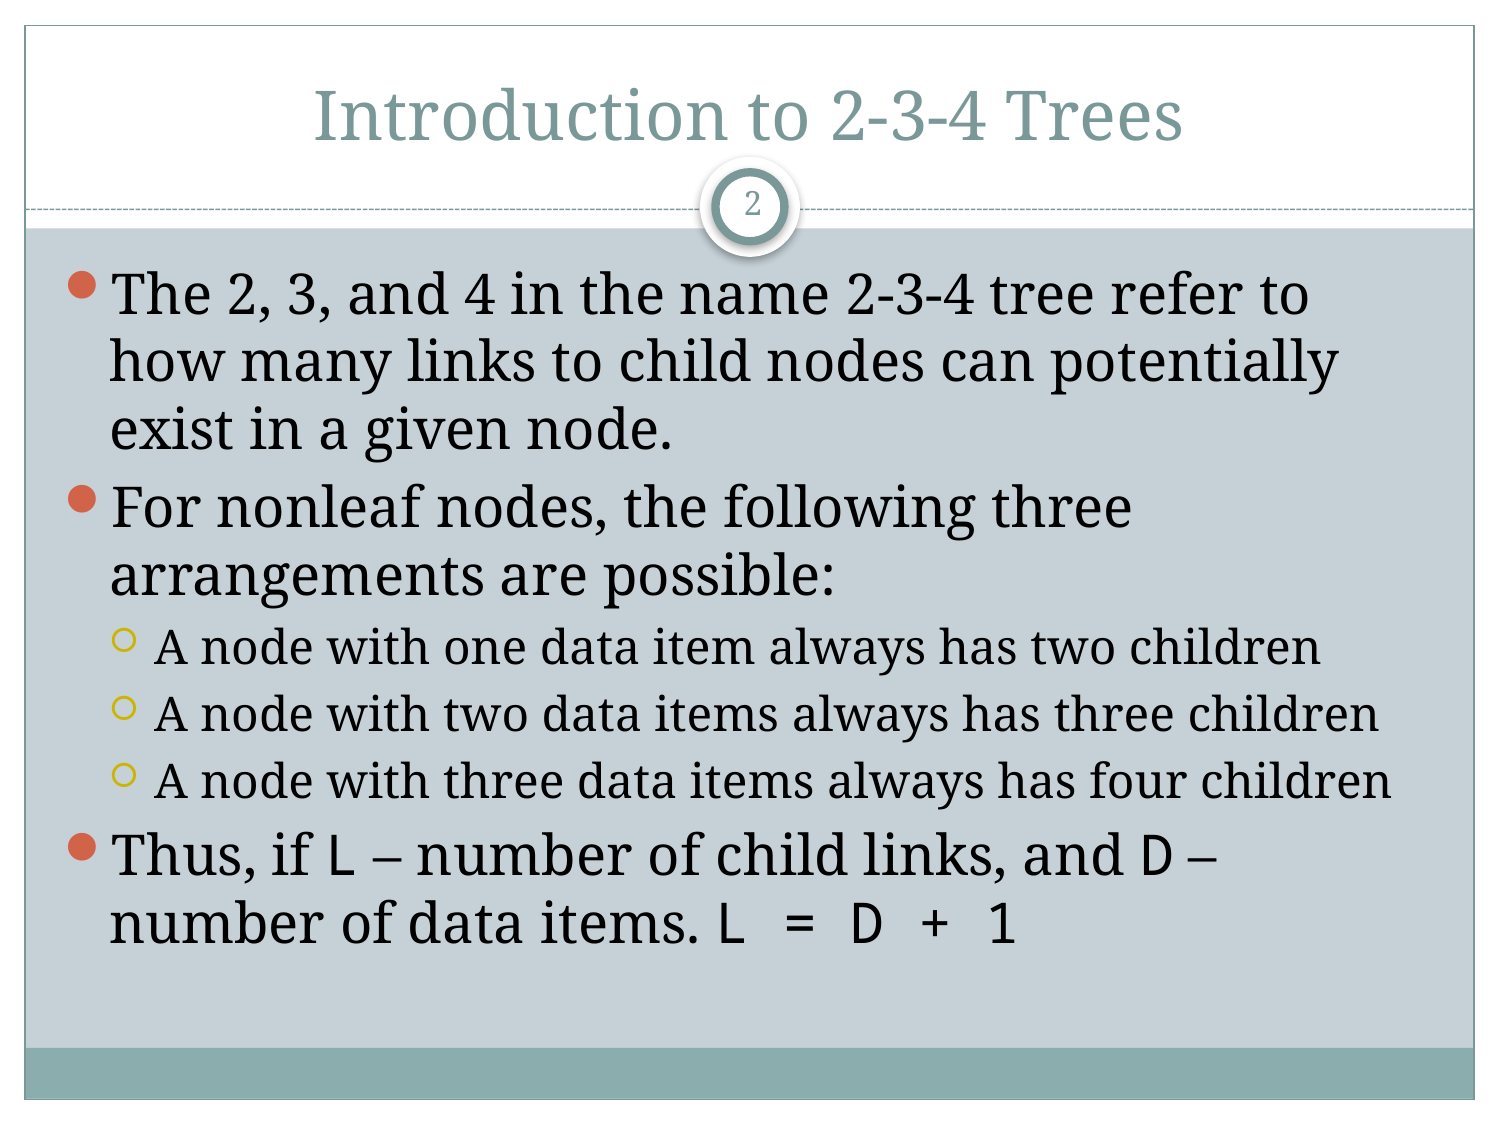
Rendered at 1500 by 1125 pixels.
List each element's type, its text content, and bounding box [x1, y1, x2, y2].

slide_number 2 [715, 168, 791, 241]
title Introduction to 2-3-4 Trees [49, 37, 1450, 162]
list The 2, 3, and 4 in the name 2-3-4 tree refer to how many links to child nodes can potentially exist in a given node. For nonleaf nodes, the following three arrangements are possible: A node with one data item always has two children A node with two data items always has three children A node with three data items always has four children Thus, if L – number of child links, and D – number of data items. L = D + 1 [49, 250, 1445, 1001]
